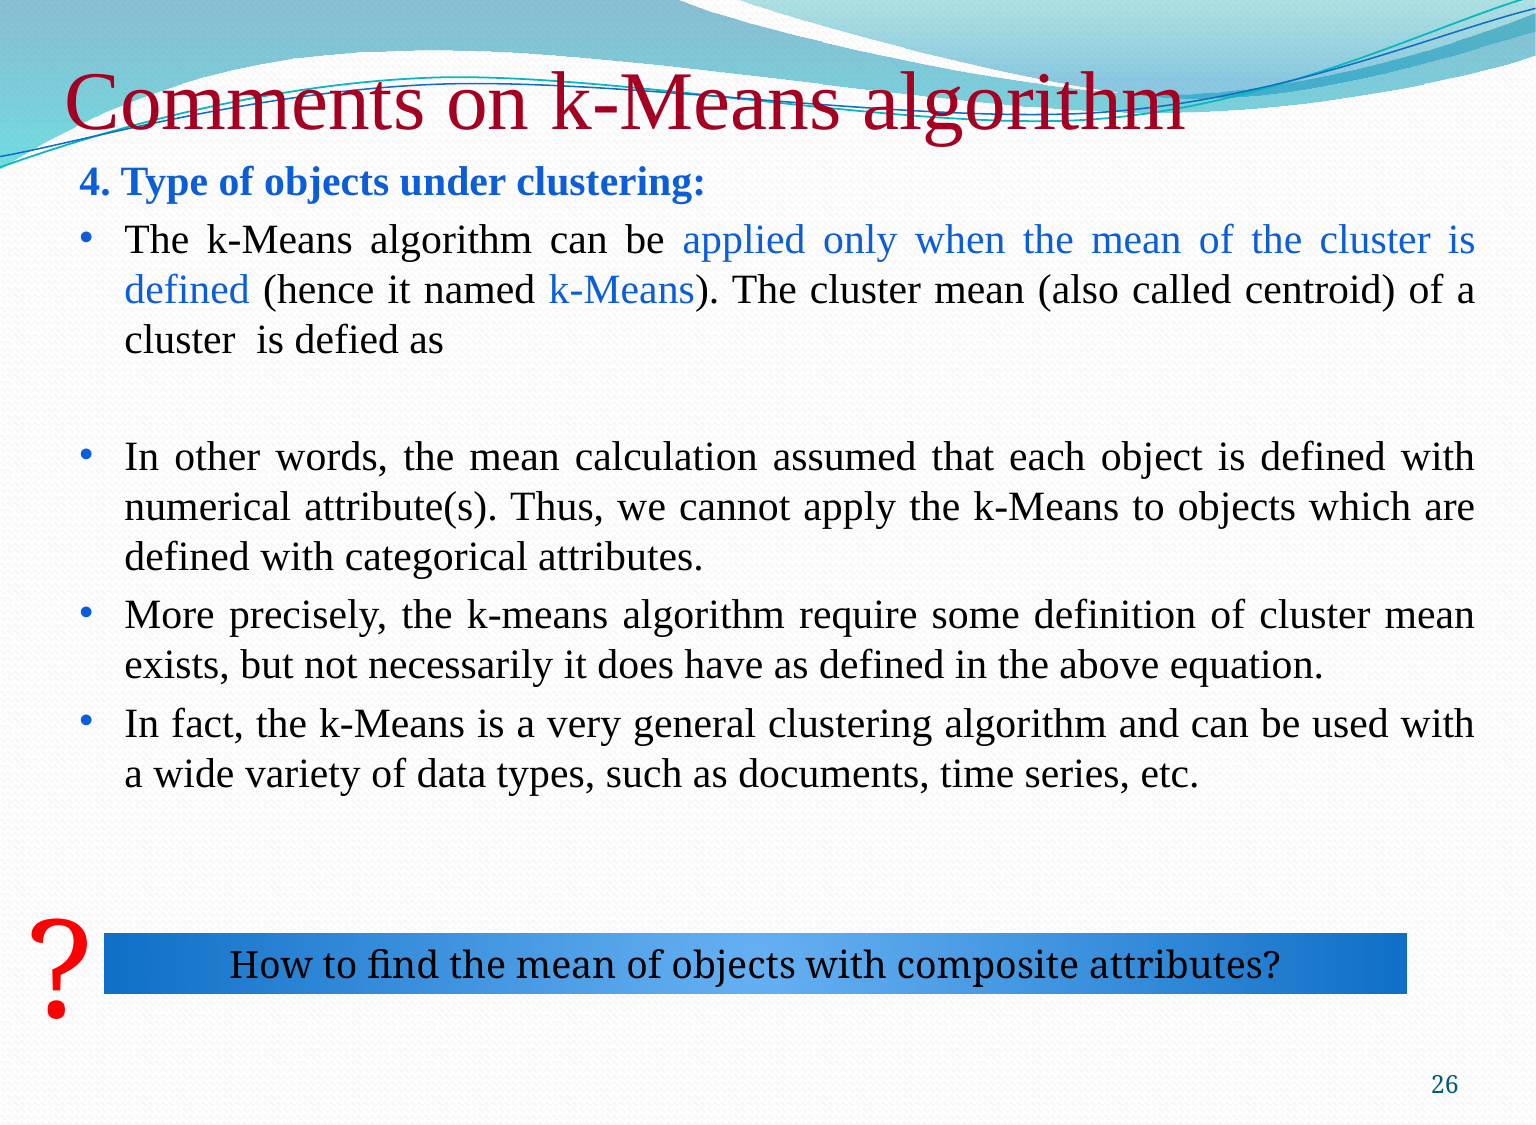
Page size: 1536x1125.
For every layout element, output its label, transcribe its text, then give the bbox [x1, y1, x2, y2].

title Comments on k-Means algorithm [64, 20, 1447, 147]
text_box How to find the mean of objects with composite attributes? [104, 933, 1407, 994]
slide_number 26 [1330, 1042, 1459, 1103]
text_box ? [13, 873, 92, 1054]
